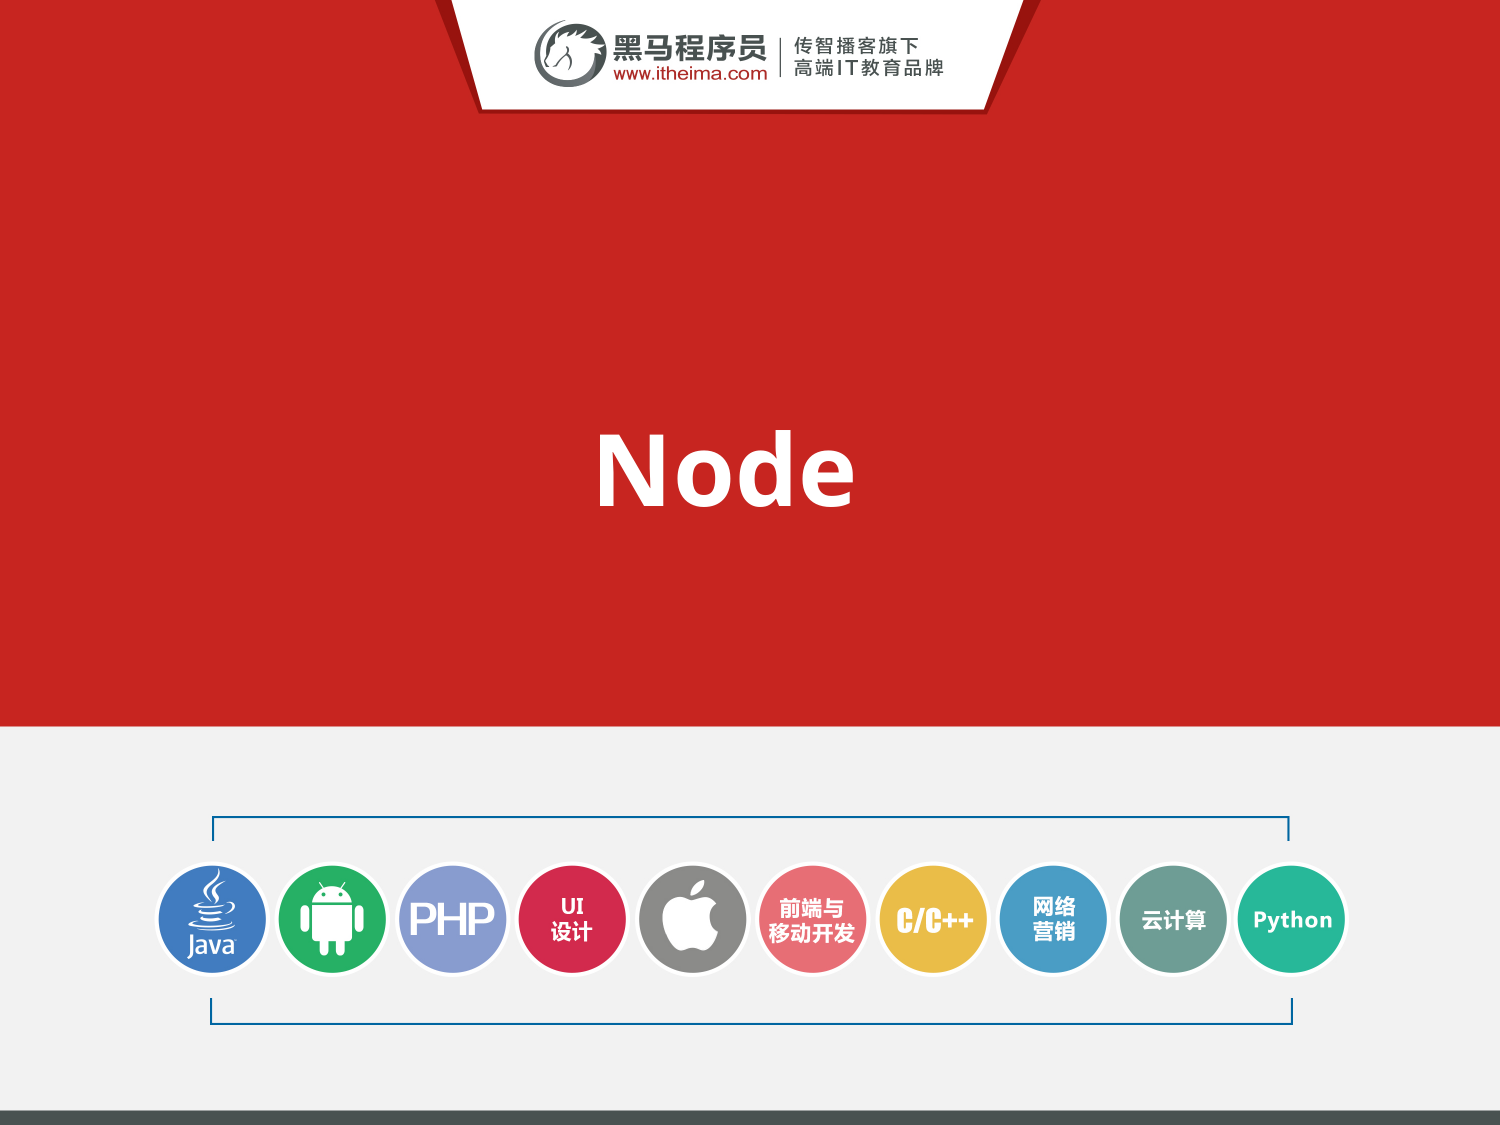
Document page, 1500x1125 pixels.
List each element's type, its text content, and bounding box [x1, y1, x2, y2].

text_box Node [577, 399, 873, 534]
picture [0, 0, 1500, 1125]
